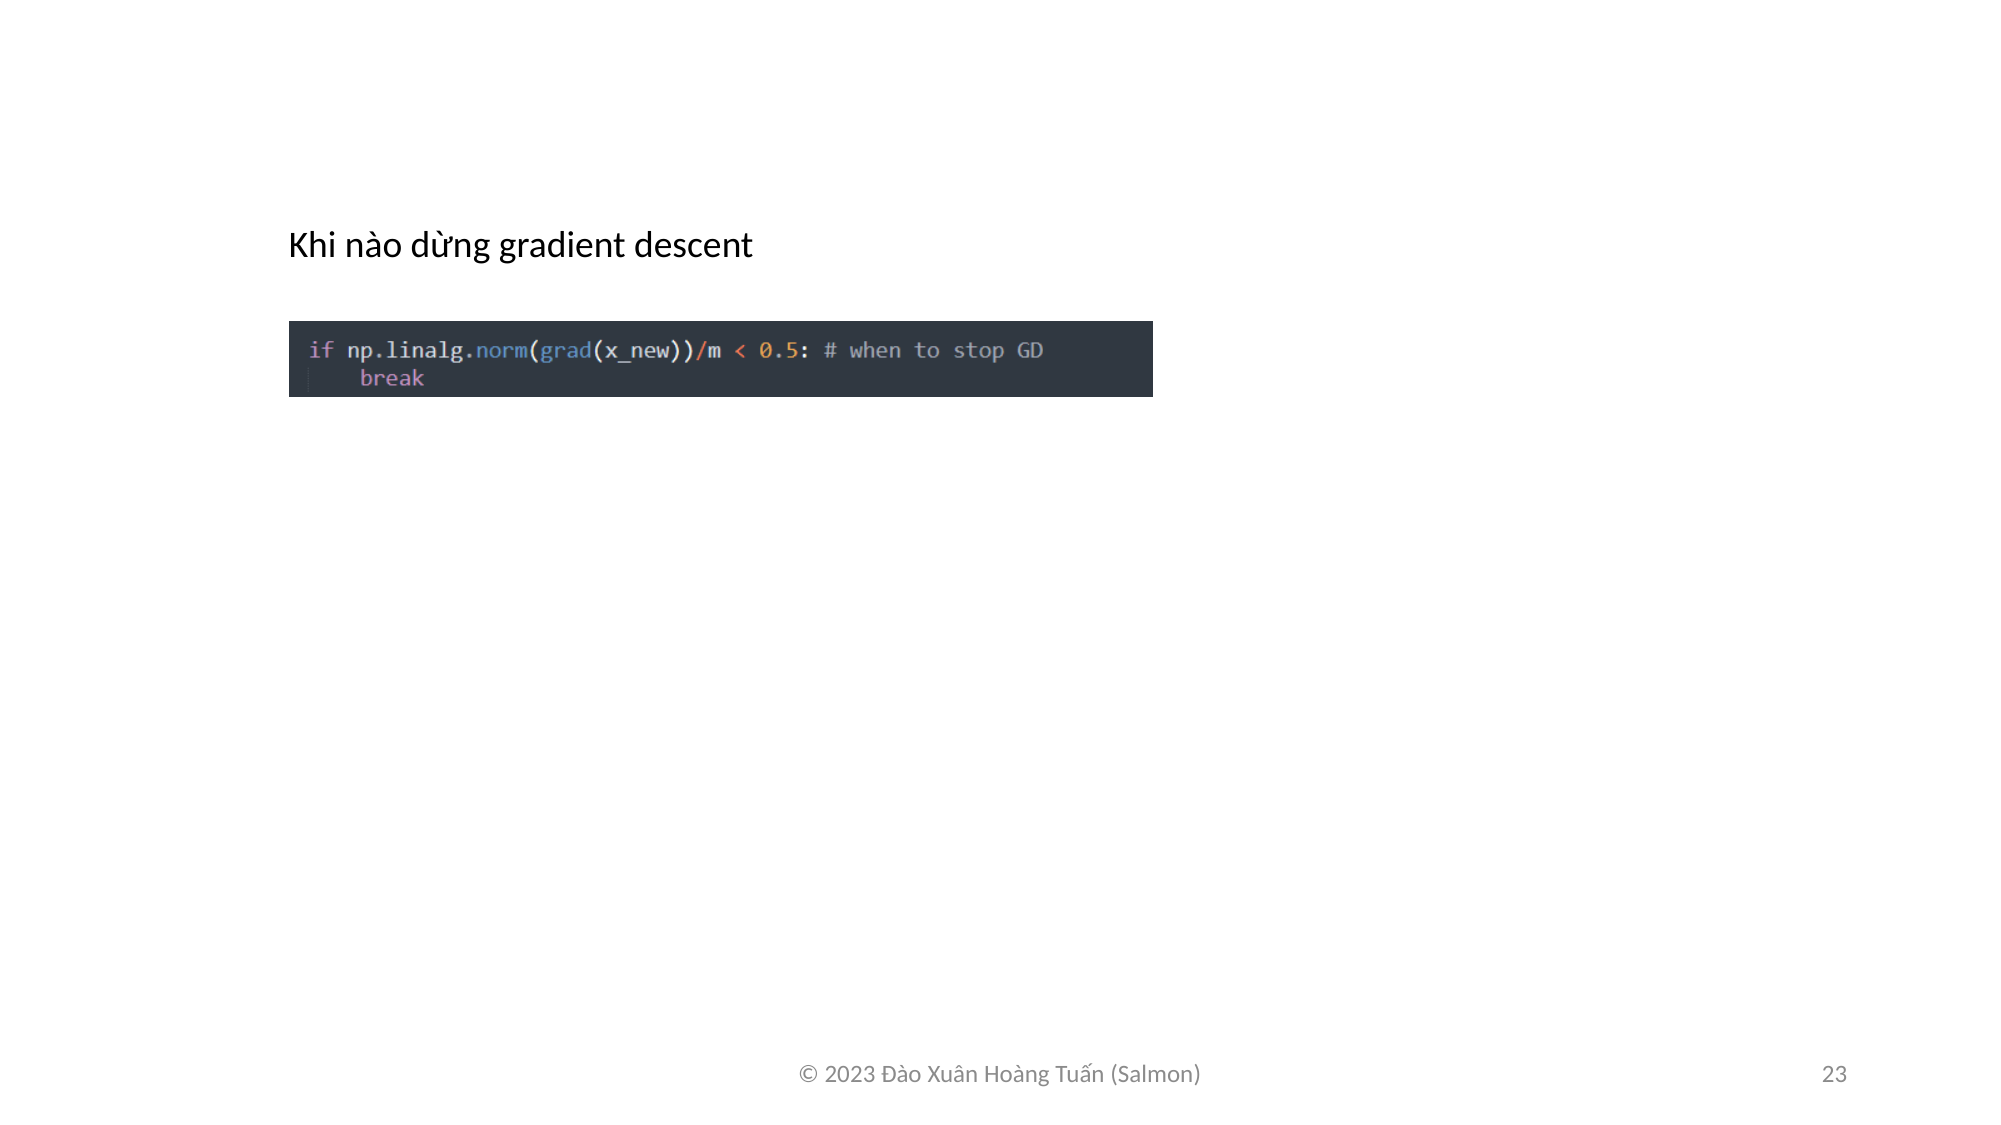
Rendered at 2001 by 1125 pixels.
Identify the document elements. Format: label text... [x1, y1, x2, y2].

picture [289, 321, 1153, 397]
slide_number 23 [1412, 1042, 1863, 1103]
text_box Khi nào dừng gradient descent [274, 212, 770, 273]
footer © 2023 Đào Xuân Hoàng Tuấn (Salmon) [662, 1042, 1338, 1103]
